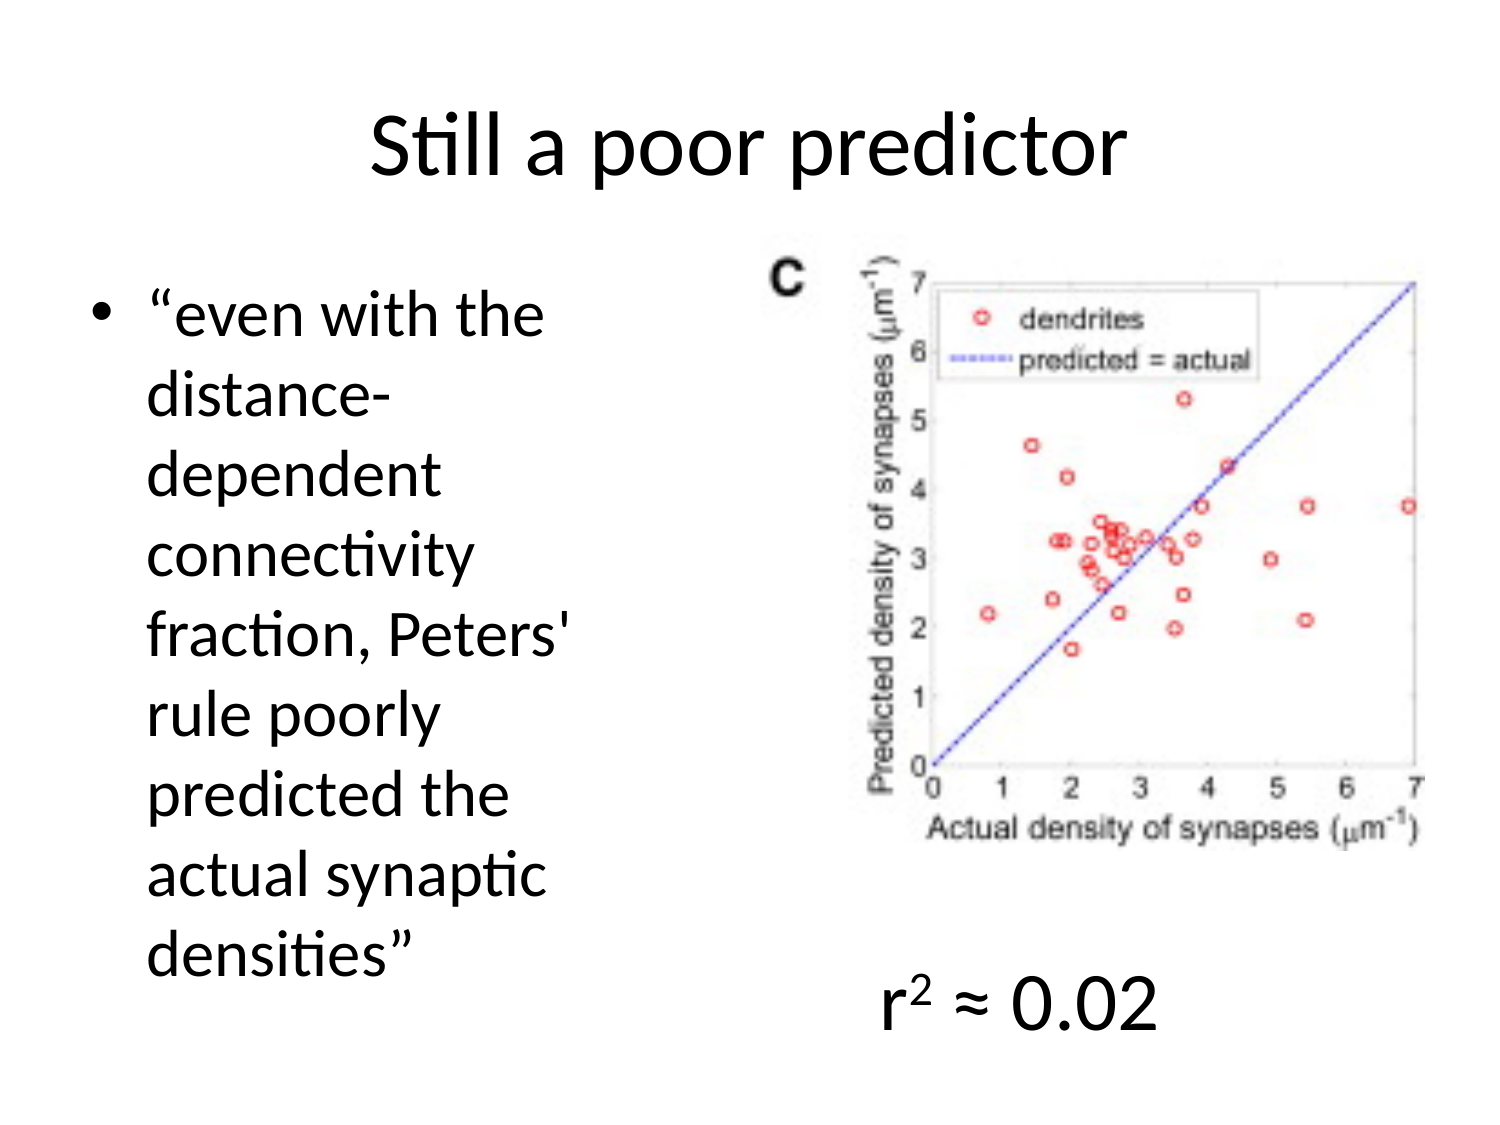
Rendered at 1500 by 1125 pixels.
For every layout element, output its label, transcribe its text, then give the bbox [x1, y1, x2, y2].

title Still a poor predictor [75, 45, 1425, 233]
text_box r2 ≈ 0.02 [864, 940, 1293, 1055]
picture [758, 232, 1426, 852]
list “even with the distance-dependent connectivity fraction, Peters' rule poorly predicted the actual synaptic densities” [75, 262, 677, 1005]
